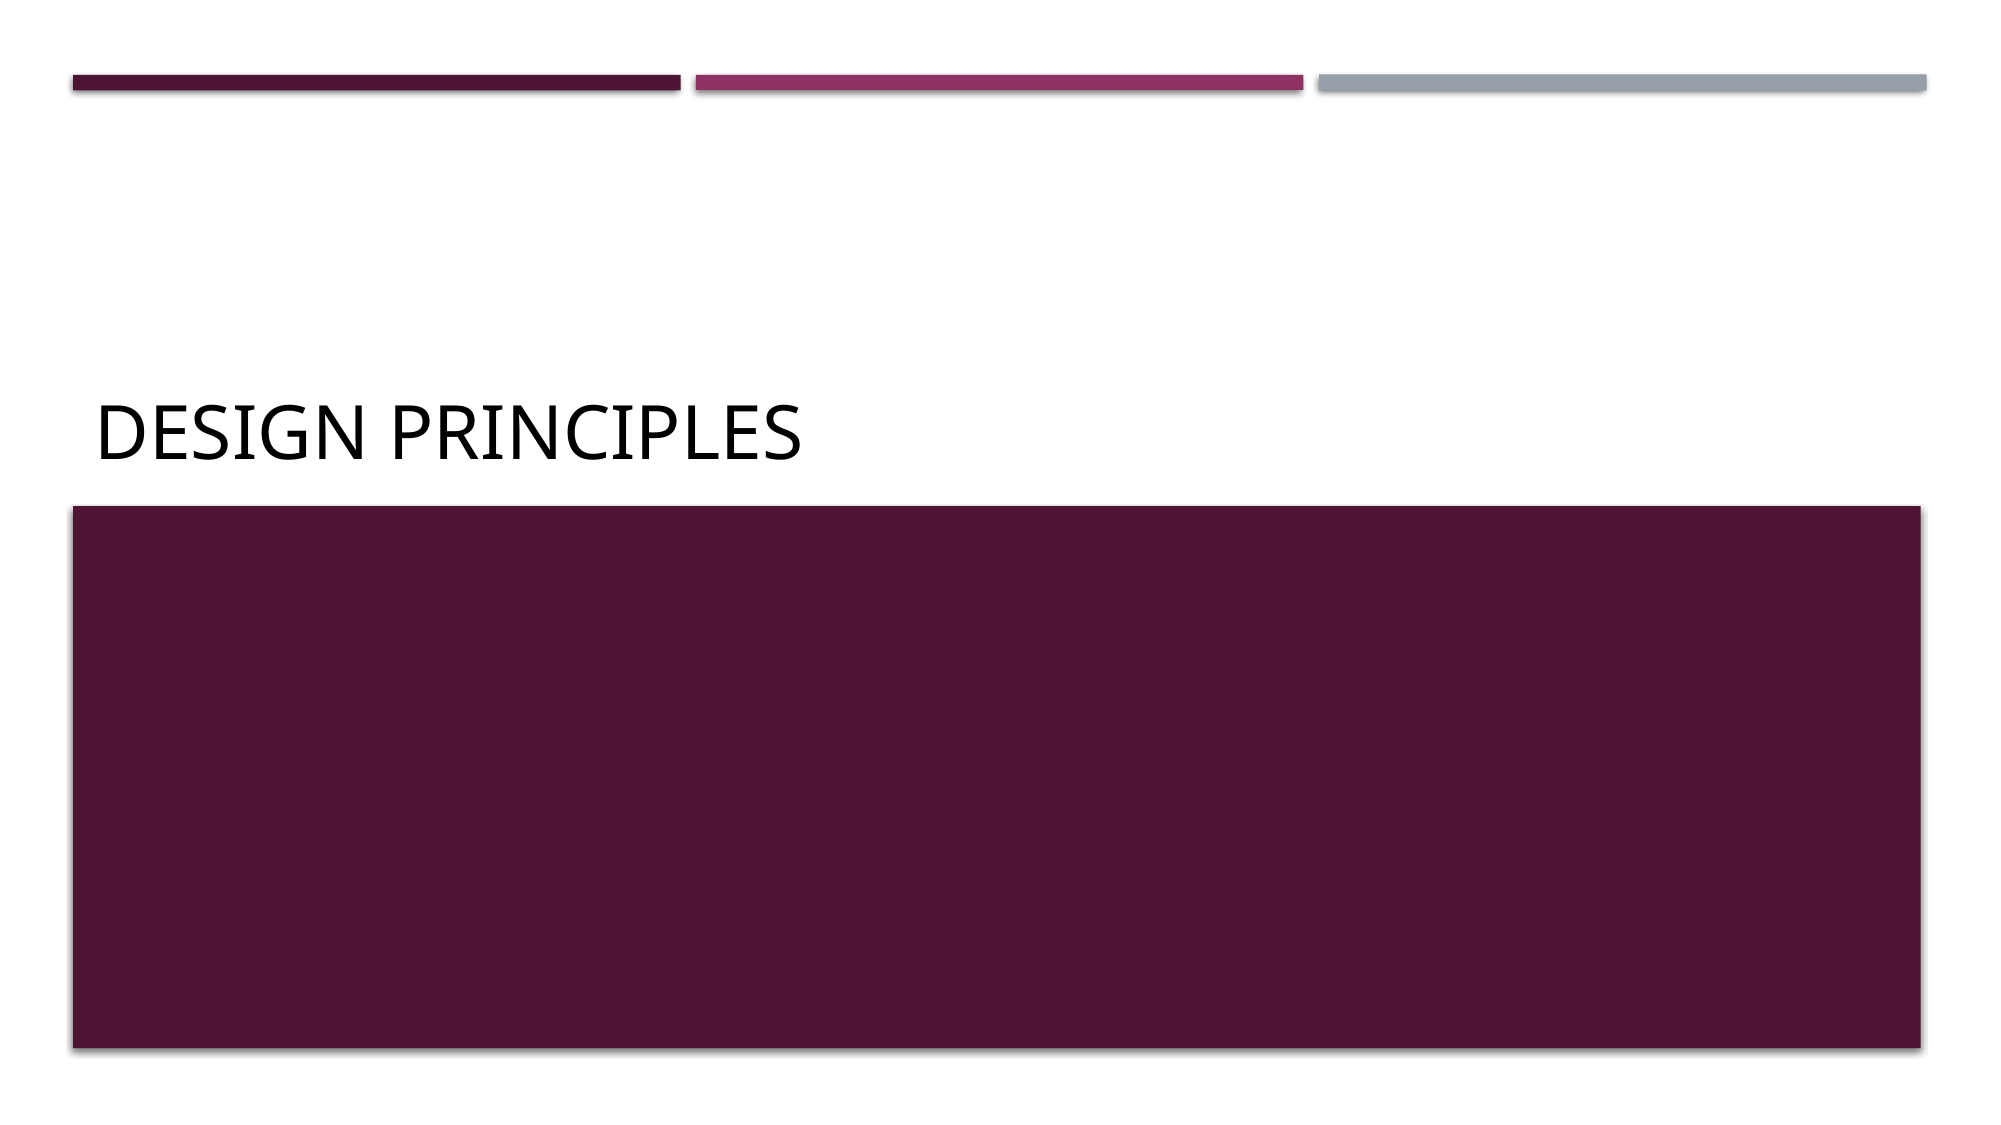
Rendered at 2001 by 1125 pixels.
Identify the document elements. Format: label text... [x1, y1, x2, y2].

title Design principles [84, 380, 1888, 577]
